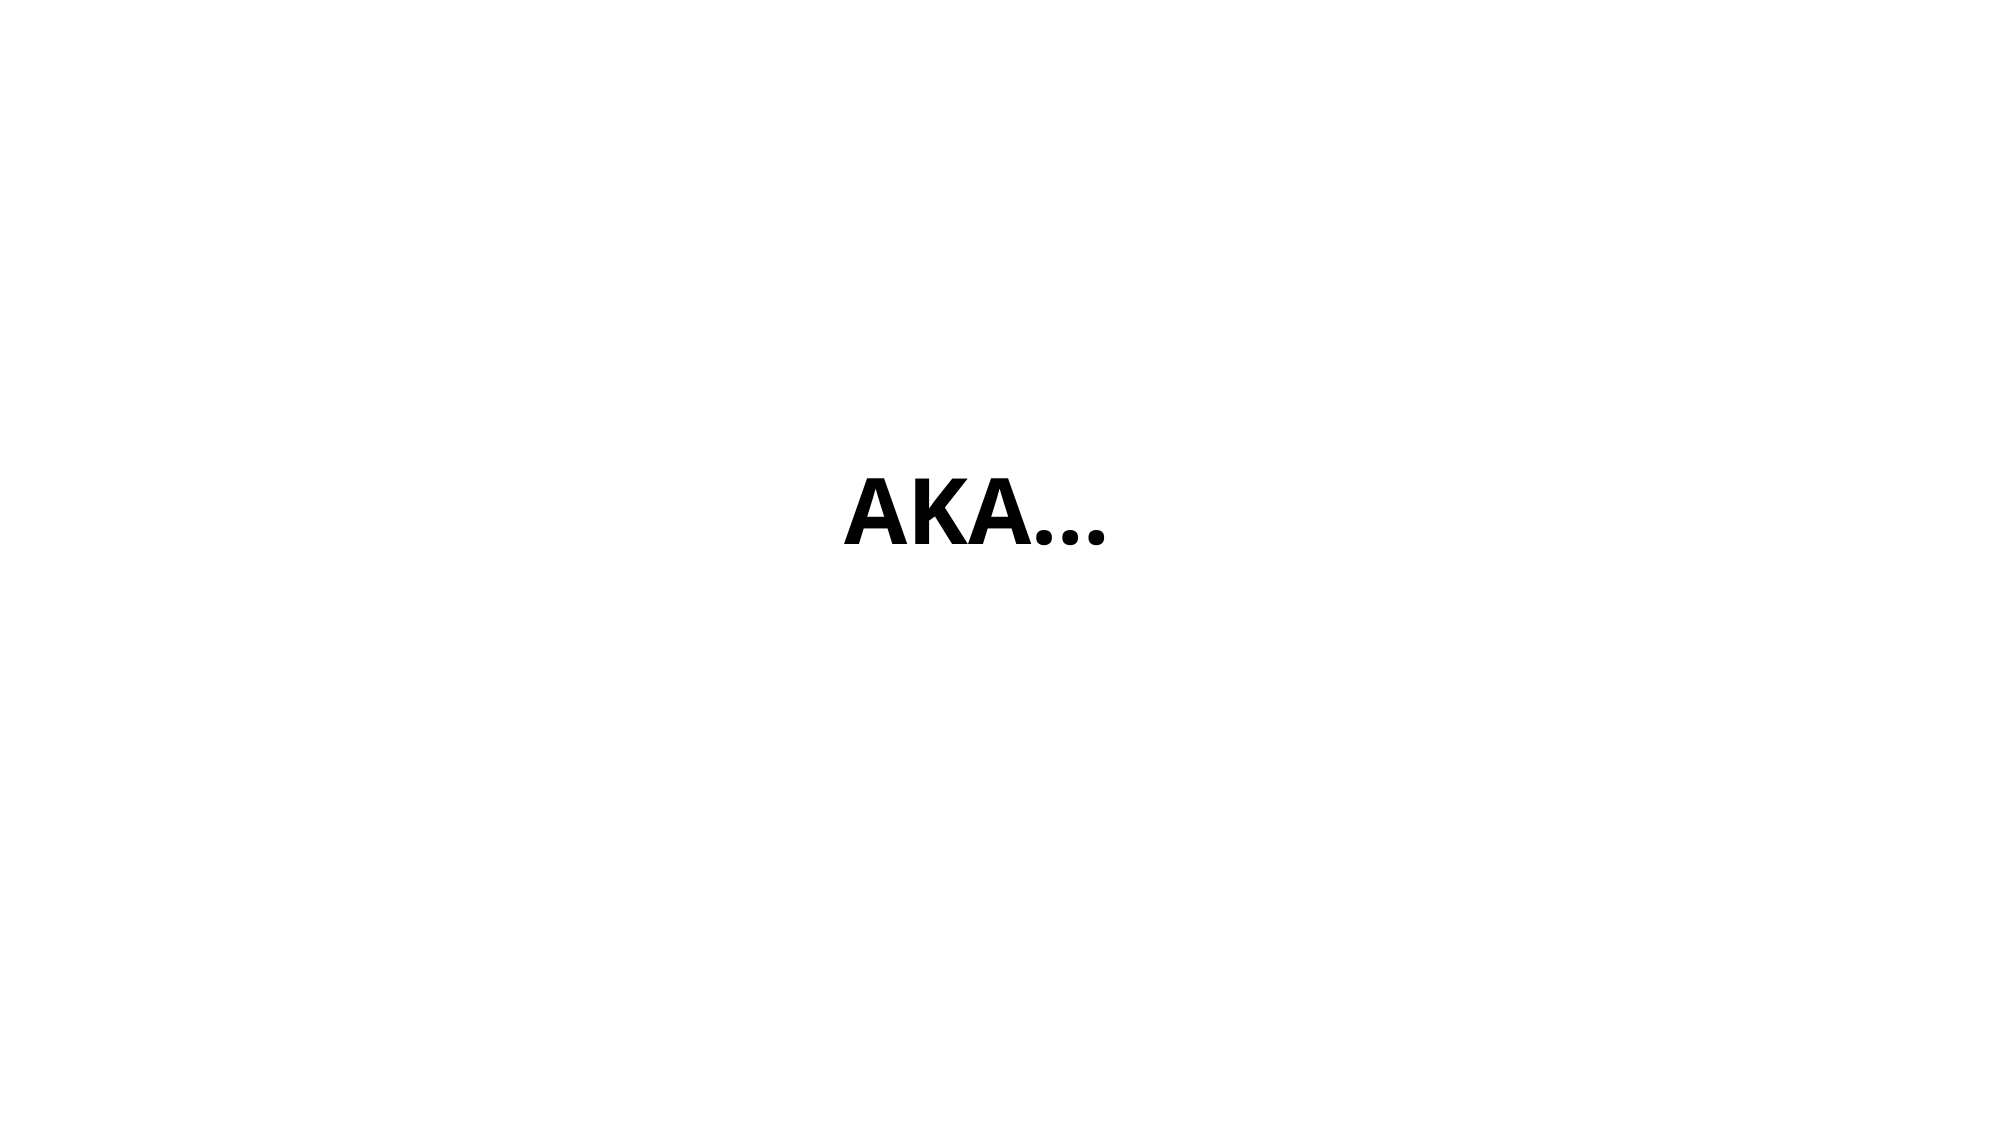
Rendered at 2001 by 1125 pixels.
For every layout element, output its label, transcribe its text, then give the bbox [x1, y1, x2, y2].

title AKA… [487, 325, 1468, 704]
